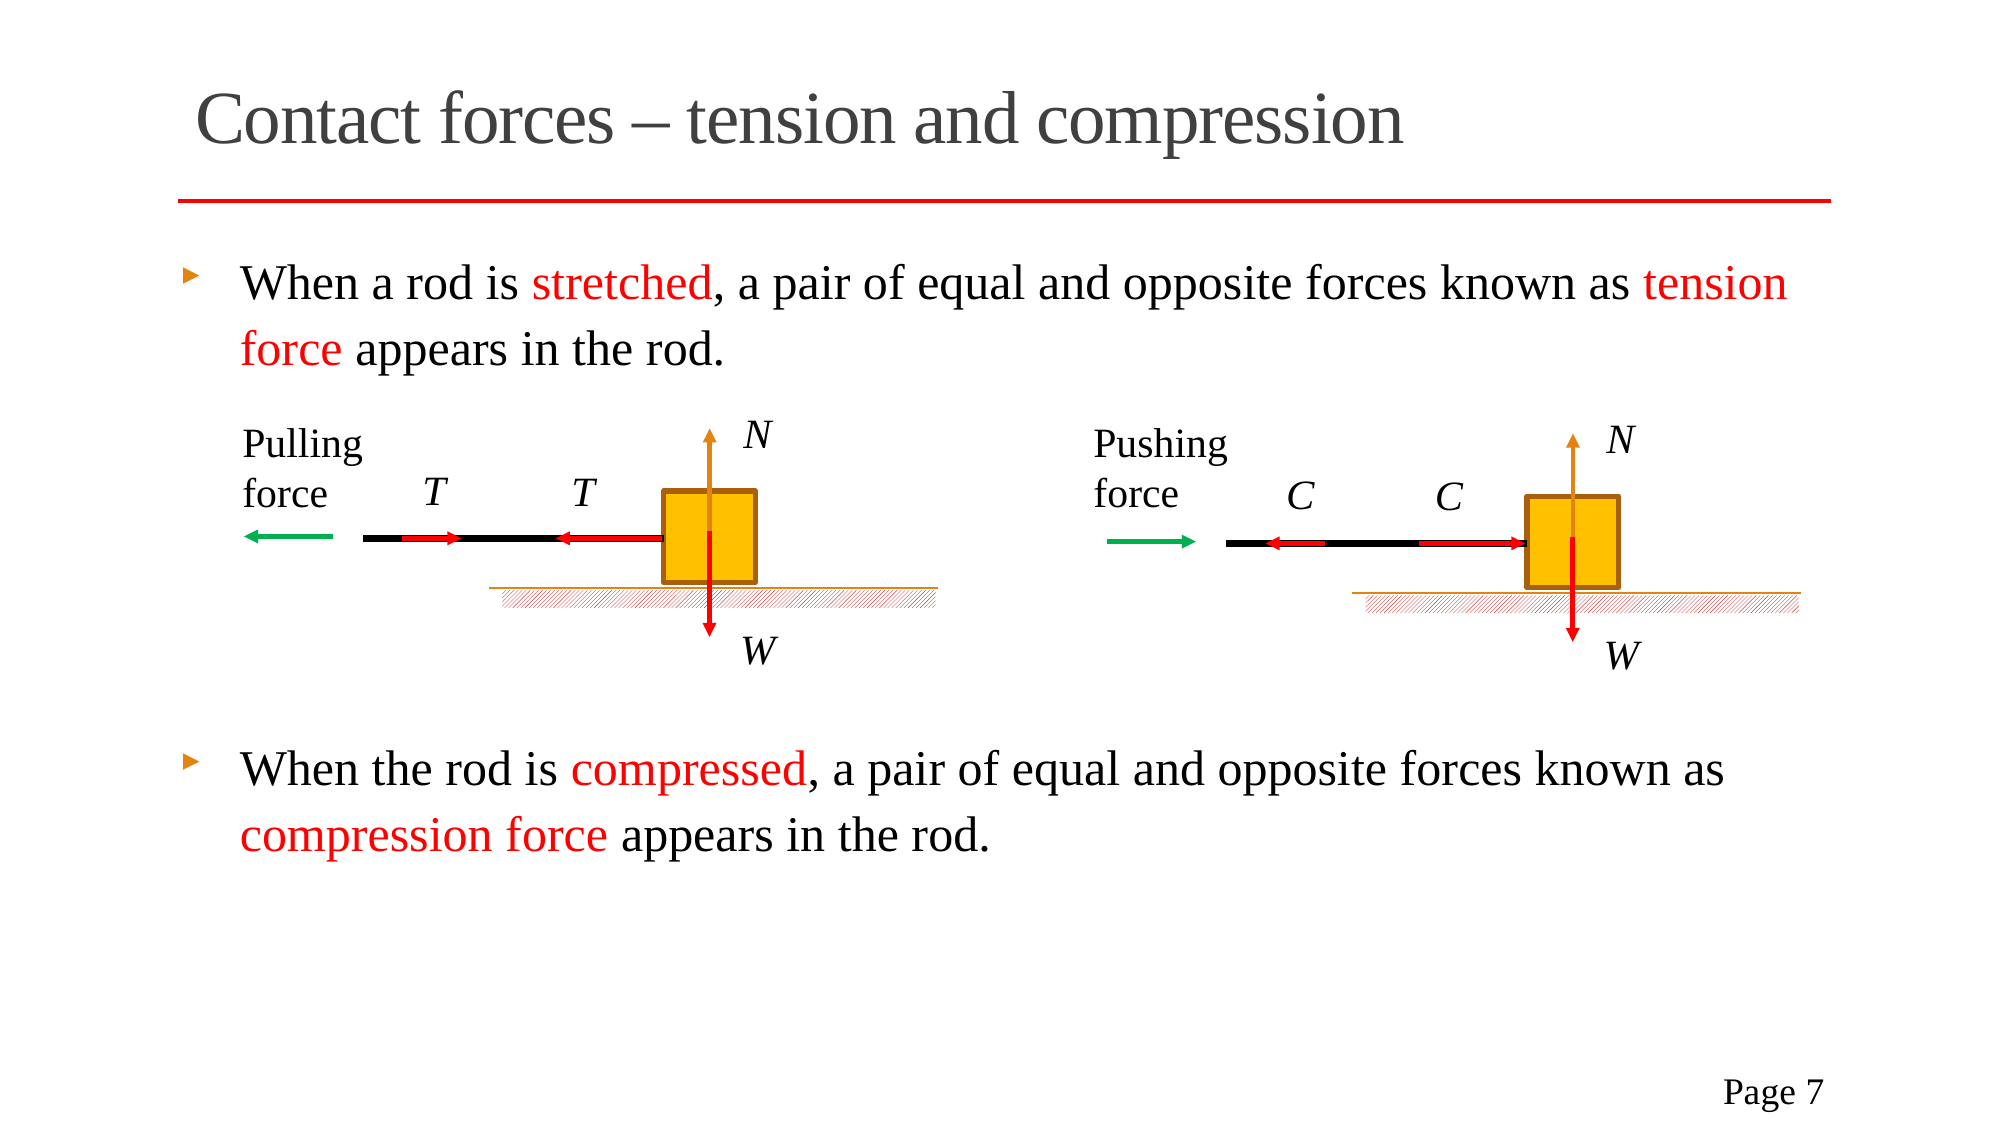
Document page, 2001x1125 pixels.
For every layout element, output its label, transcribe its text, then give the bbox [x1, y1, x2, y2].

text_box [235, 401, 939, 672]
title Contact forces – tension and compression [180, 47, 1830, 195]
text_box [1086, 406, 1802, 677]
list When a rod is stretched, a pair of equal and opposite forces known as tension force appears in the rod. When the rod is compressed, a pair of equal and opposite forces known as compression force appears in the rod. [180, 236, 1834, 1004]
slide_number Page 7 [1624, 1059, 1840, 1120]
